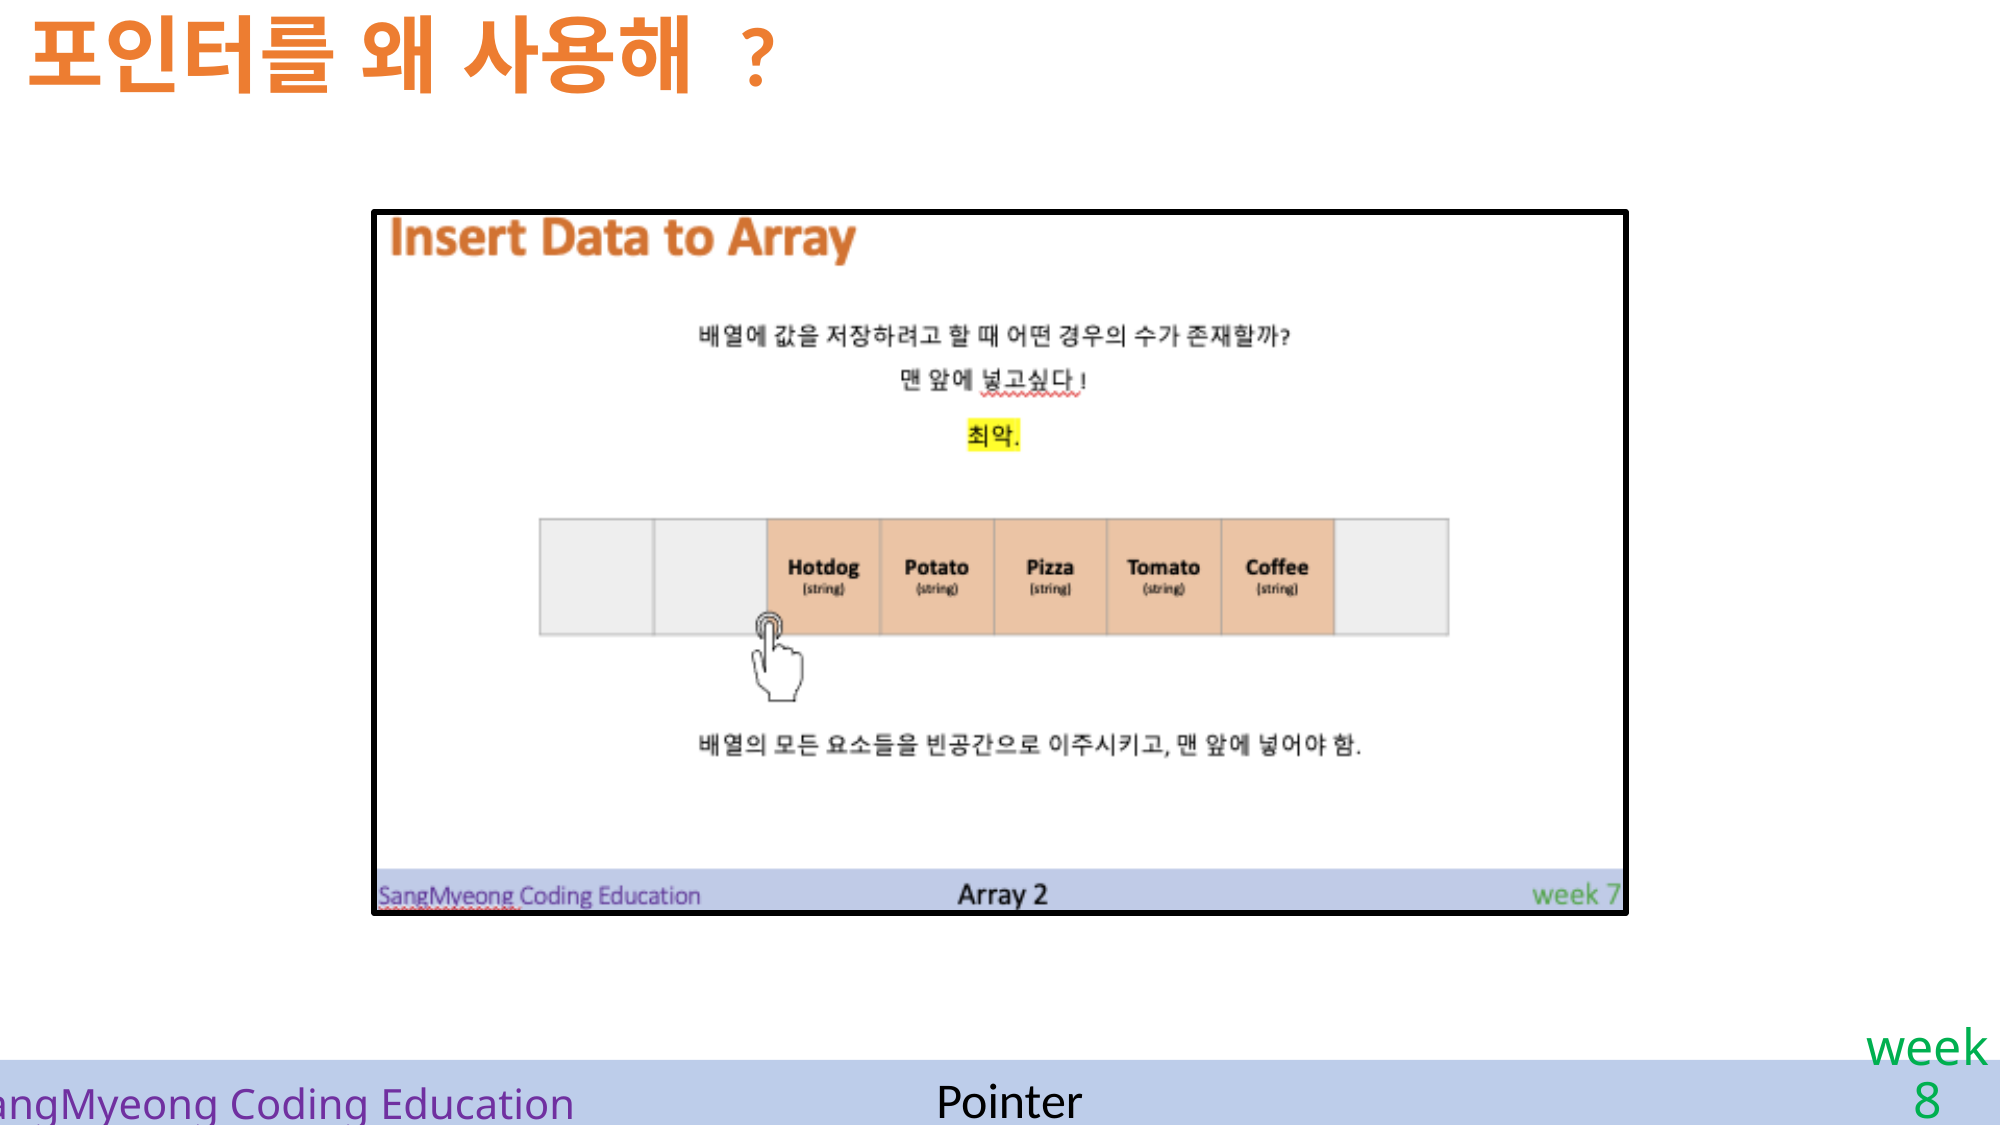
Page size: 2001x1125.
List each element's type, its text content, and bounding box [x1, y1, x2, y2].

text_box 포인터를 왜 사용해 ? [11, 6, 740, 135]
subtitle Pointer [778, 1068, 1242, 1125]
picture [376, 214, 1623, 911]
title SangMyeong Coding Education [0, 1114, 592, 1125]
text_box [0, 1059, 2000, 1125]
